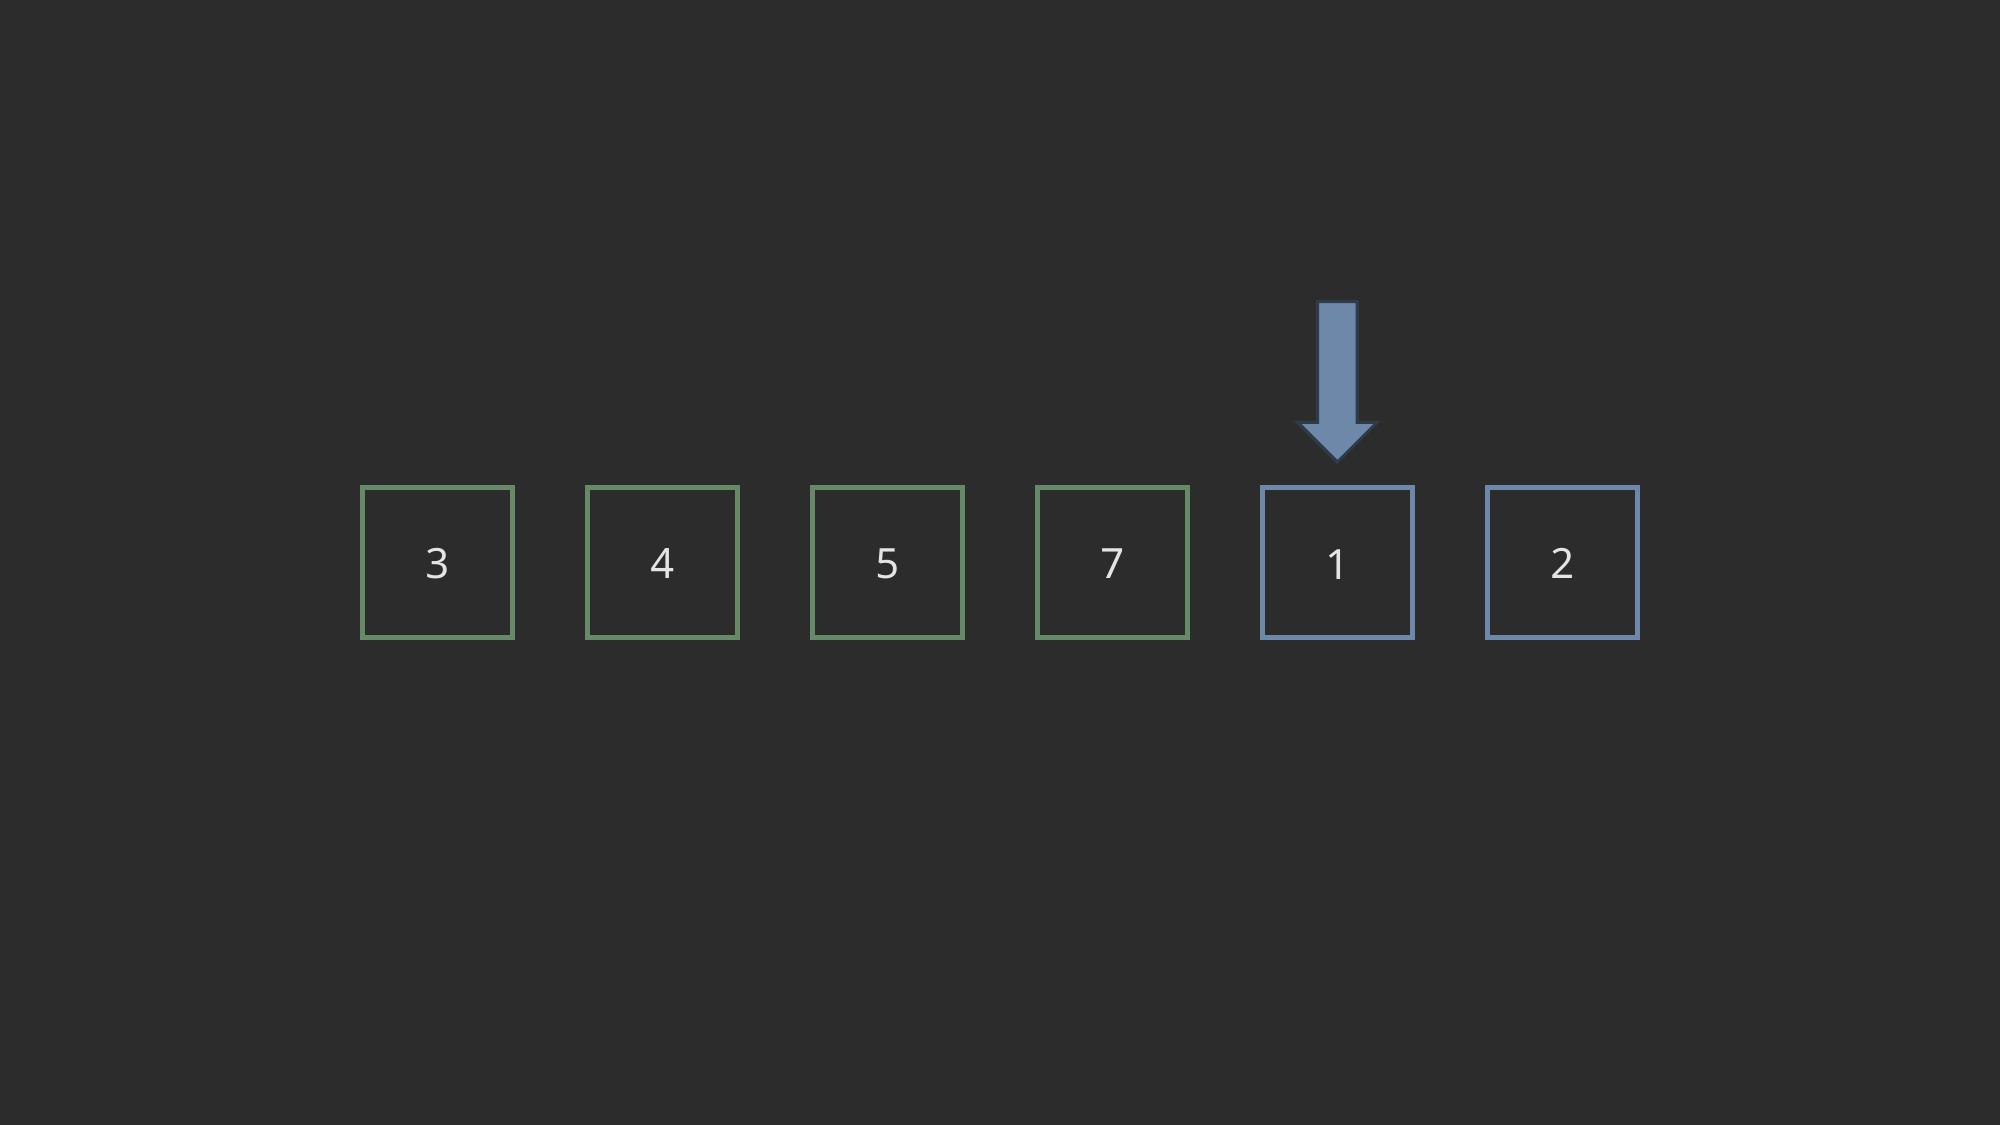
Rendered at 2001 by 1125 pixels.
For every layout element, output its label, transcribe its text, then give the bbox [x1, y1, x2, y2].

text_box 3 [361, 486, 514, 639]
text_box 1 [1261, 486, 1414, 639]
text_box 2 [1486, 486, 1639, 639]
text_box [1293, 299, 1381, 465]
text_box 5 [811, 486, 964, 639]
text_box 7 [1036, 486, 1189, 639]
text_box 4 [586, 486, 739, 639]
